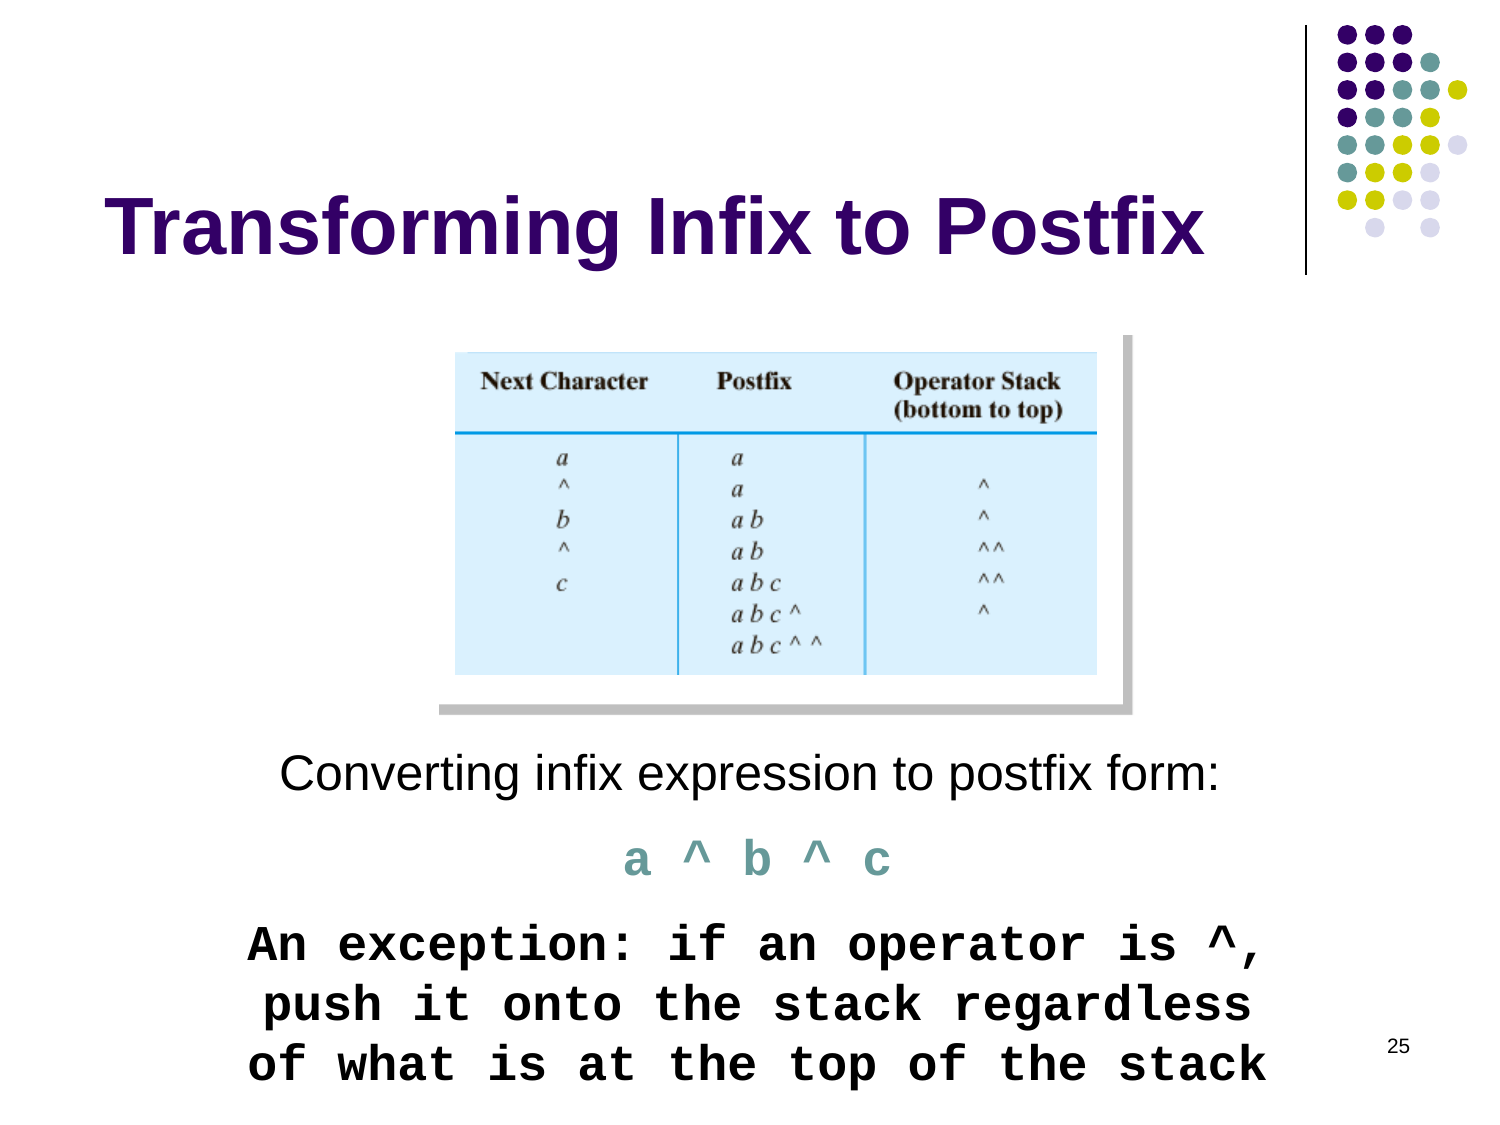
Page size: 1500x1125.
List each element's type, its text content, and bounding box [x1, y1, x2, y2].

picture [454, 352, 1098, 431]
text_box [427, 323, 1123, 705]
title Transforming Infix to Postfix [89, 90, 1440, 279]
text_box Converting infix expression to postfix form: a ^ b ^ c An exception: if an operator is ^, push it onto the stack regardless of what is at the top of the stack [219, 732, 1295, 1098]
slide_number ‹#› [1074, 1025, 1425, 1100]
picture [454, 435, 1098, 676]
